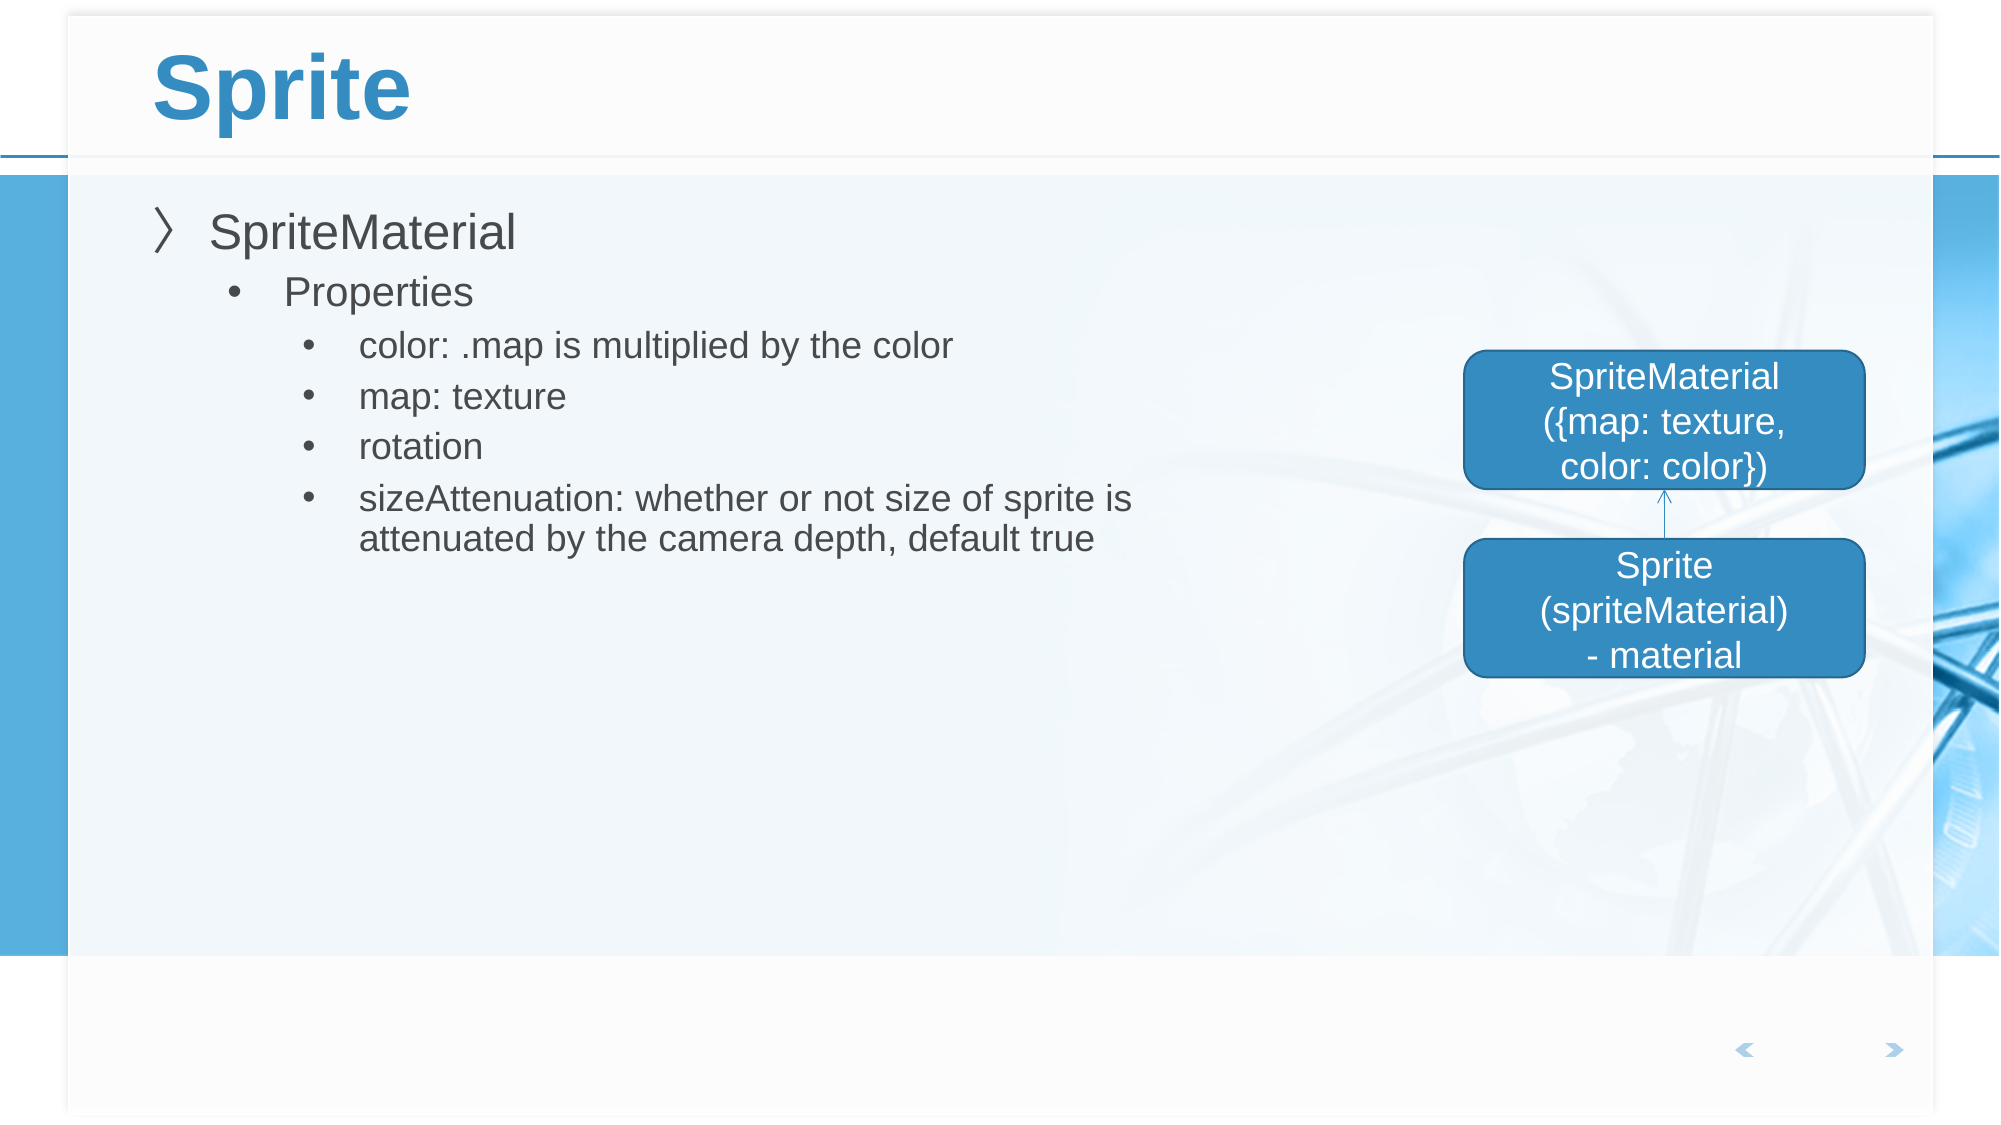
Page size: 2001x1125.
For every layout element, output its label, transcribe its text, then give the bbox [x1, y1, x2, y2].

title Sprite [137, 29, 1863, 150]
picture [0, 0, 2001, 1125]
list SpriteMaterial Properties color: .map is multiplied by the color map: texture rotation sizeAttenuation: whether or not size of sprite is attenuated by the camera depth, default true [137, 198, 1332, 946]
text_box SpriteMaterial ({map: texture, color: color}) [1463, 349, 1866, 491]
text_box Sprite (spriteMaterial) - material [1463, 537, 1866, 679]
